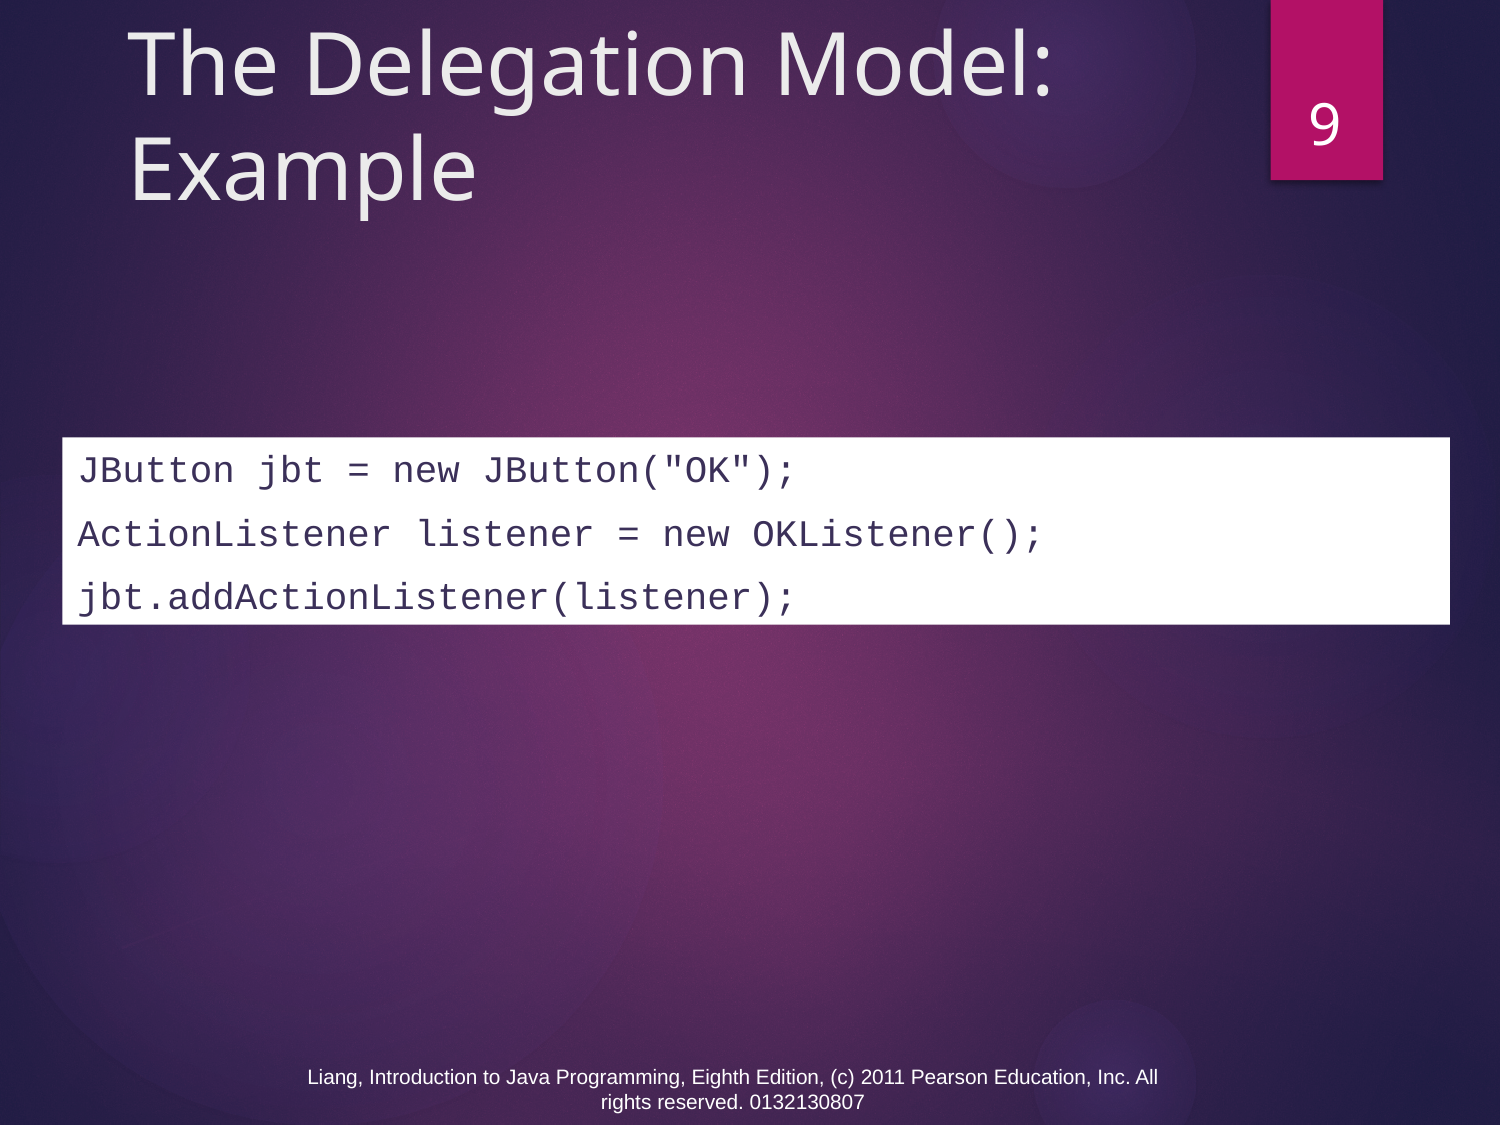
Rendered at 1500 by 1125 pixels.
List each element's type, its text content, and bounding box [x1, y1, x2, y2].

text_box JButton jbt = new JButton("OK"); ActionListener listener = new OKListener(); jbt.addActionListener(listener); [62, 437, 1450, 625]
slide_number 9 [1273, 48, 1378, 175]
title The Delegation Model: Example [112, 0, 1388, 235]
